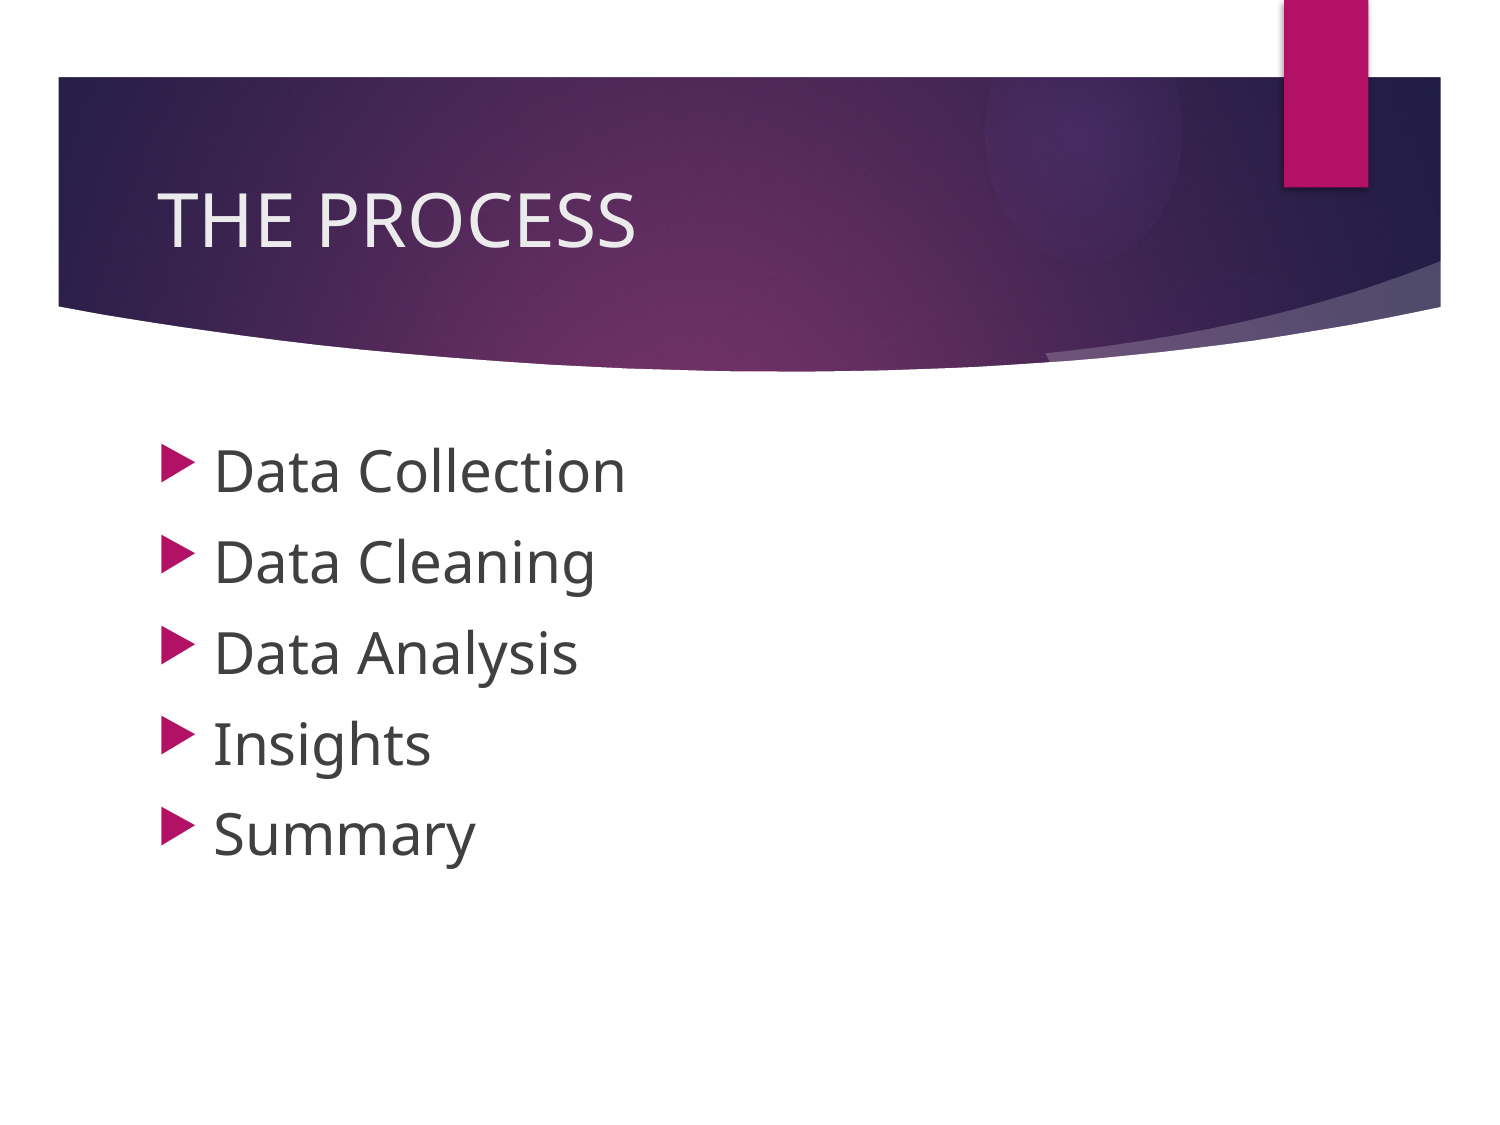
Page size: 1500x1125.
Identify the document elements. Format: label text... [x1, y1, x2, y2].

list Data Collection Data Cleaning Data Analysis Insights Summary [142, 427, 1228, 988]
title THE PROCESS [142, 159, 1220, 276]
